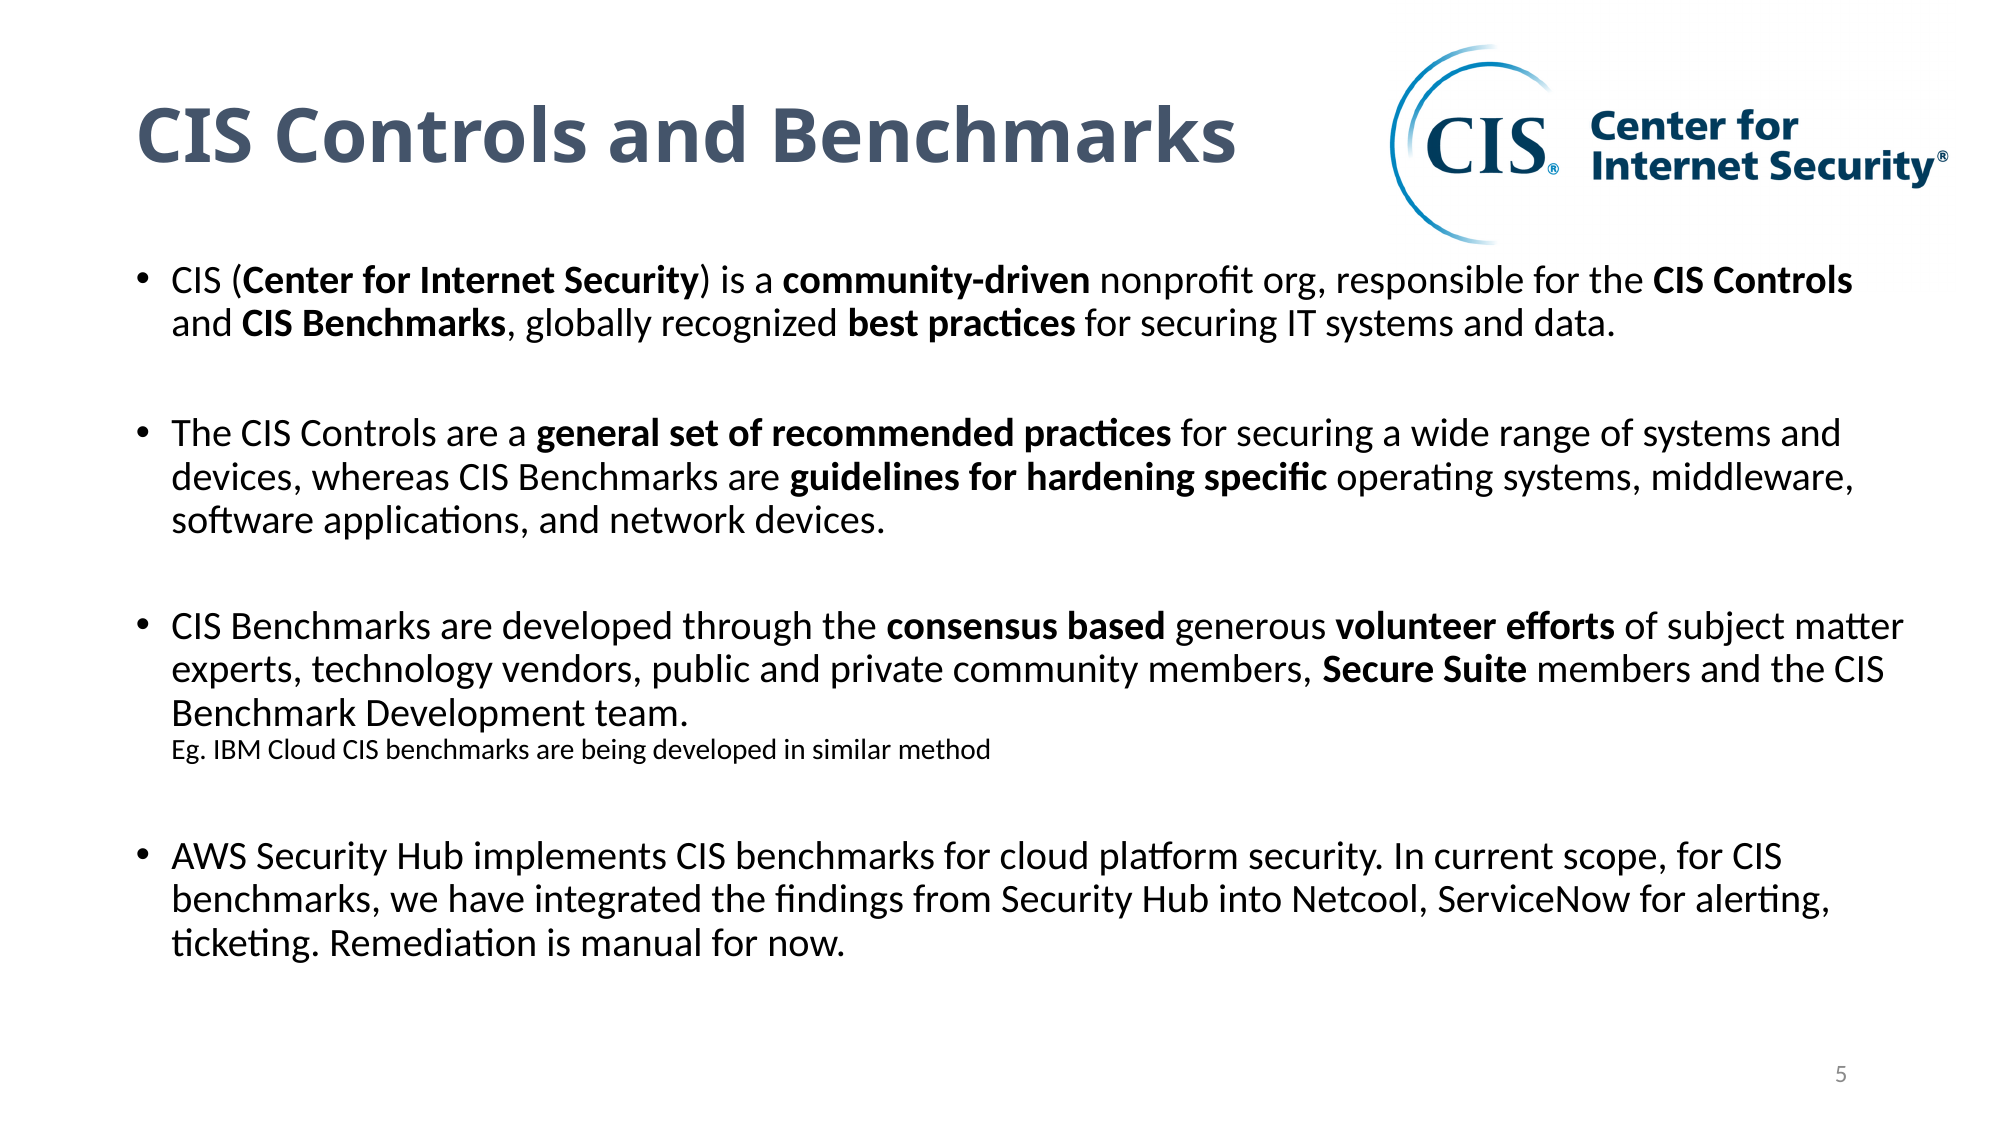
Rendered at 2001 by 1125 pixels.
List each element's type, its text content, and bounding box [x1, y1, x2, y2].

title CIS Controls and Benchmarks [120, 26, 1367, 251]
list CIS (Center for Internet Security) is a community-driven nonprofit org, responsible for the CIS Controls and CIS Benchmarks, globally recognized best practices for securing IT systems and data. The CIS Controls are a general set of recommended practices for securing a wide range of systems and devices, whereas CIS Benchmarks are guidelines for hardening specific operating systems, middleware, software applications, and network devices. CIS Benchmarks are developed through the consensus based generous volunteer efforts of subject matter experts, technology vendors, public and private community members, Secure Suite members and the CIS Benchmark Development team. Eg. IBM Cloud CIS benchmarks are being developed in similar method AWS Security Hub implements CIS benchmarks for cloud platform security. In current scope, for CIS benchmarks, we have integrated the findings from Security Hub into Netcool, ServiceNow for alerting, ticketing. Remediation is manual for now. [120, 251, 1927, 974]
picture [1387, 0, 1956, 292]
slide_number 5 [1412, 1042, 1863, 1103]
